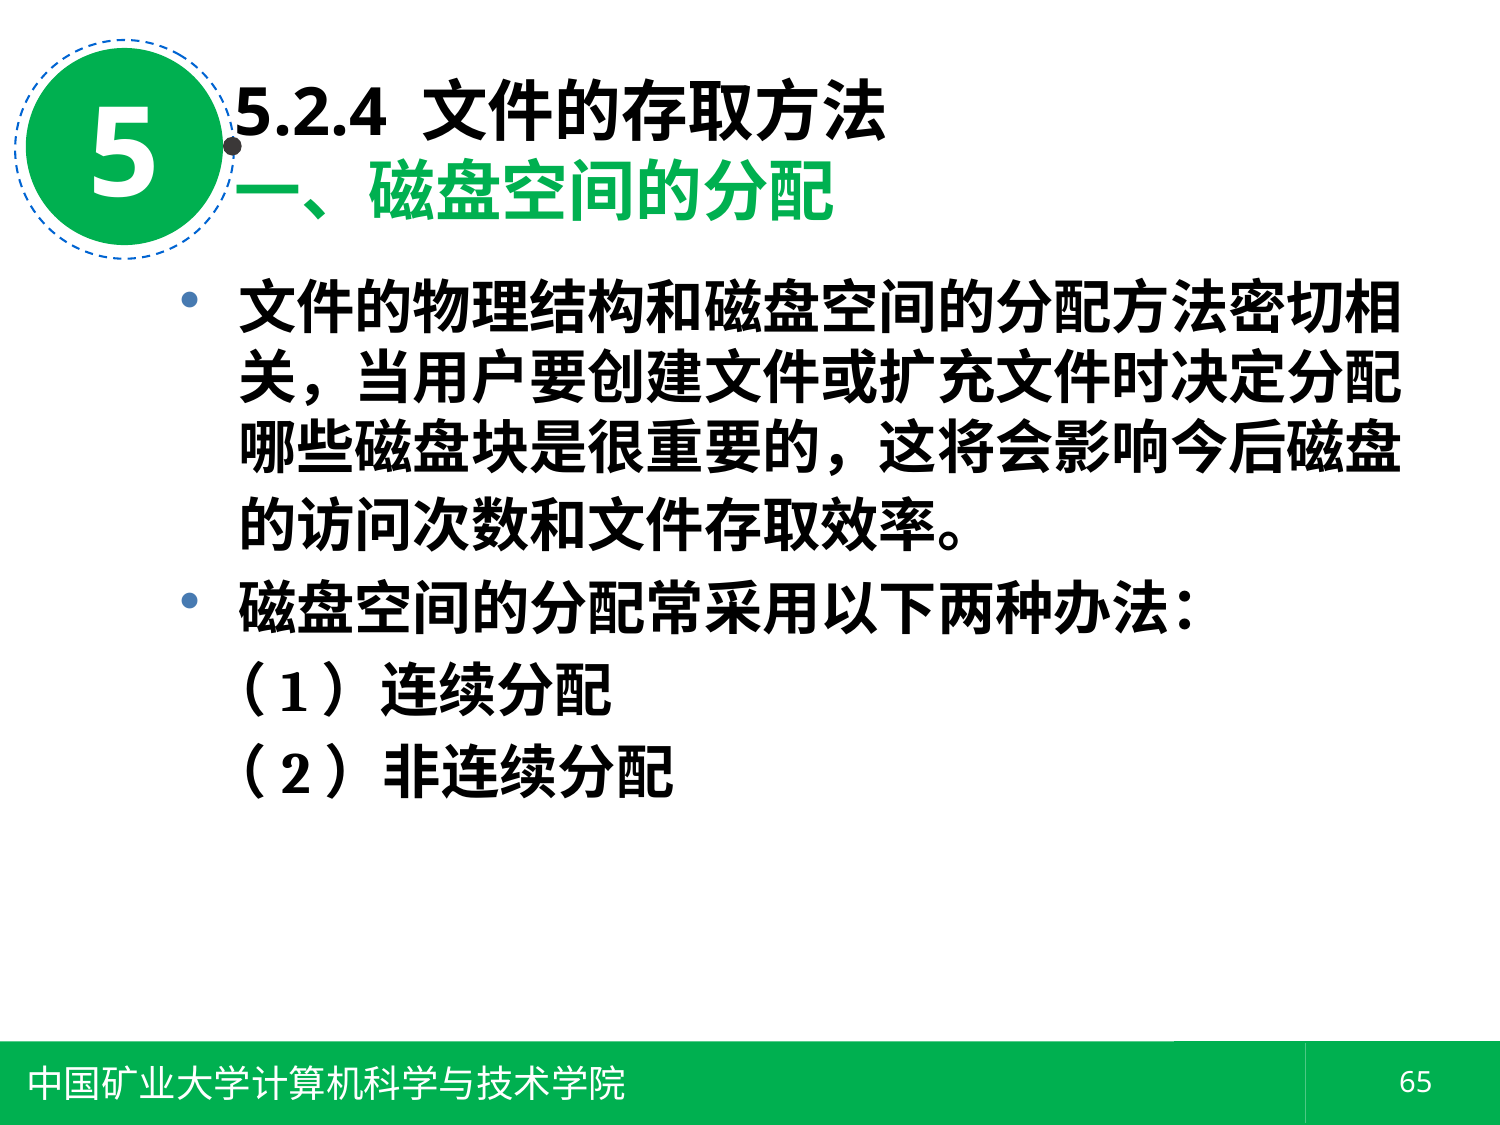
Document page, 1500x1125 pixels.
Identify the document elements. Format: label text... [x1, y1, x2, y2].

text_box 5 [24, 46, 225, 247]
text_box 文件的物理结构和磁盘空间的分配方法密切相关，当用户要创建文件或扩充文件时决定分配哪些磁盘块是很重要的，这将会影响今后磁盘的访问次数和文件存取效率。 磁盘空间的分配常采用以下两种办法： （1）连续分配 （2）非连续分配 [166, 262, 1430, 1005]
text_box [14, 38, 220, 260]
text_box 5.2.4 文件的存取方法 一、磁盘空间的分配 [220, 61, 1399, 236]
